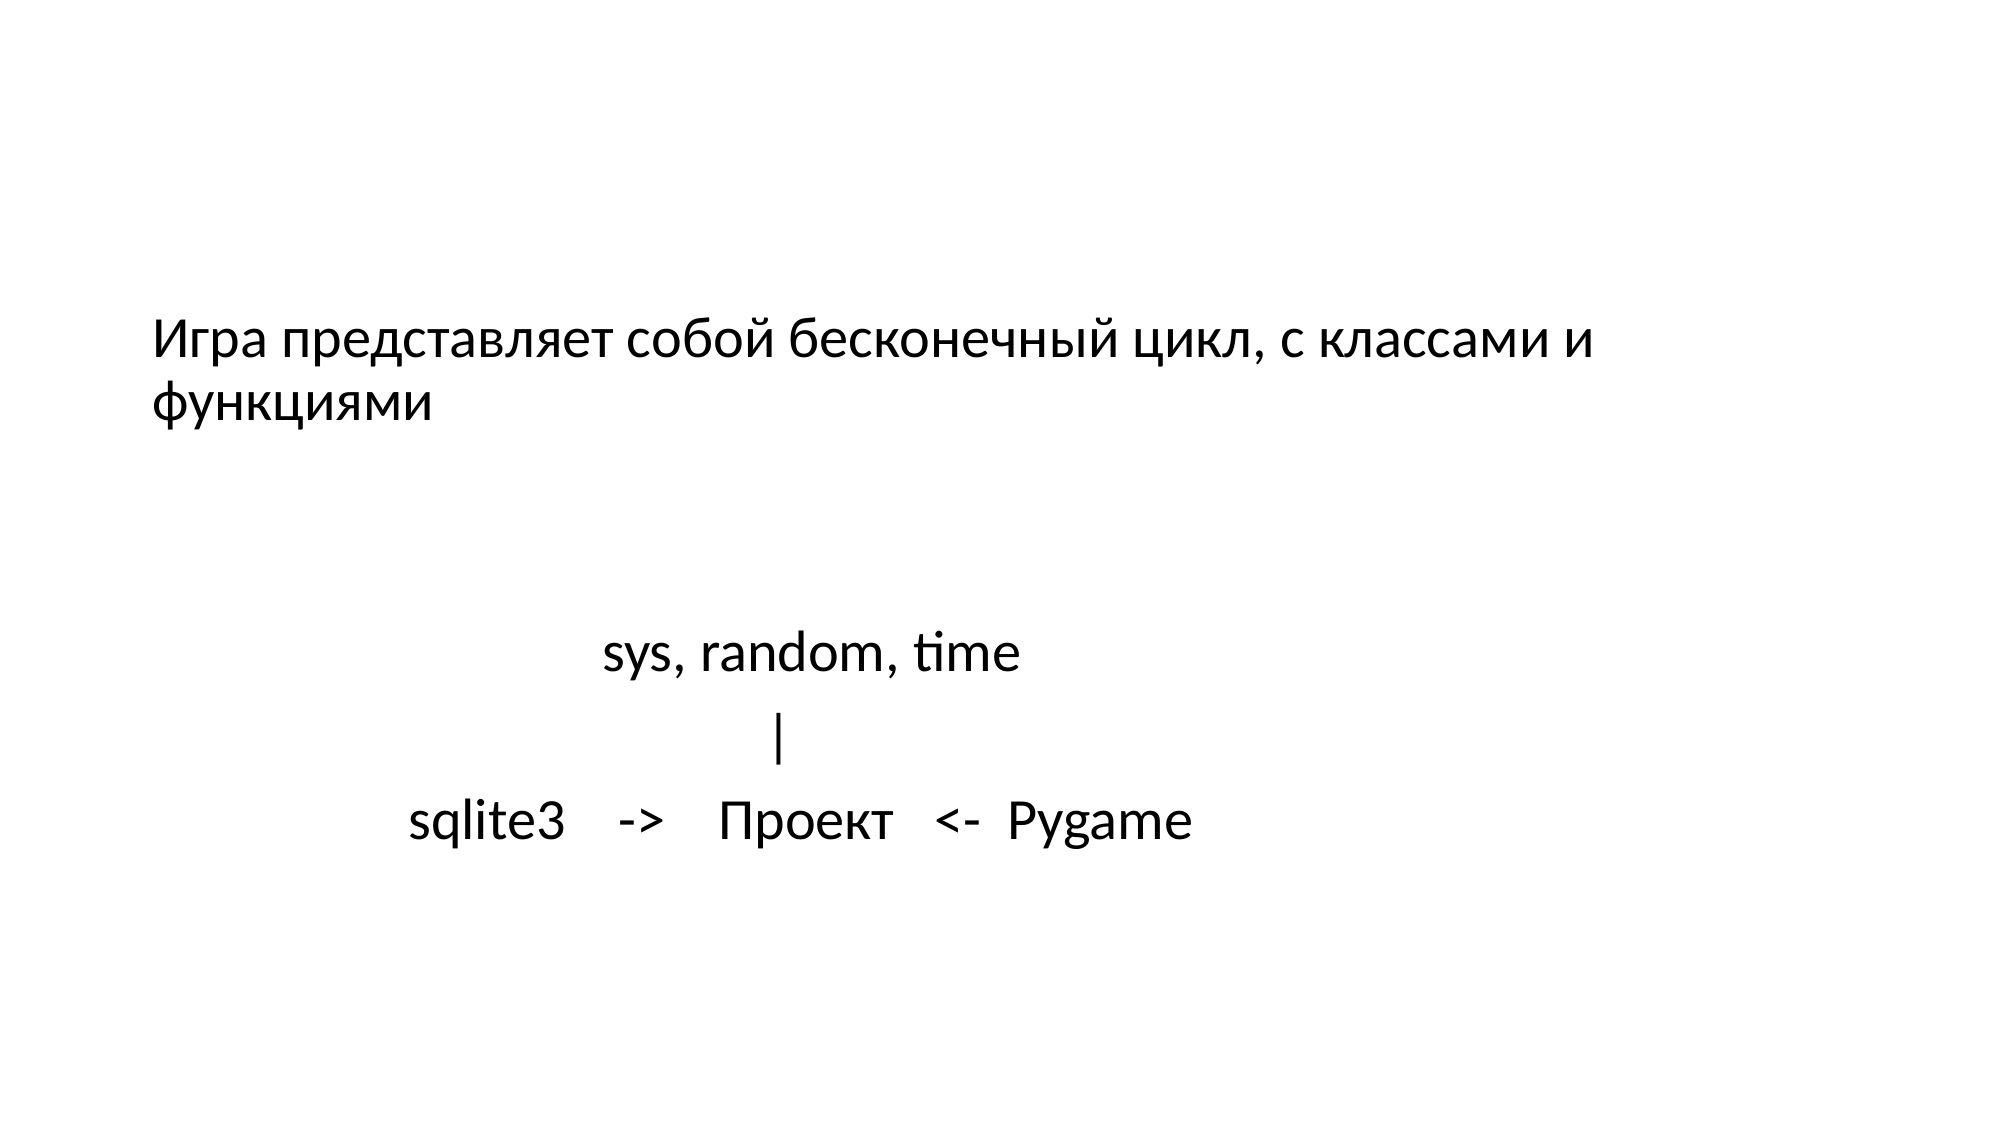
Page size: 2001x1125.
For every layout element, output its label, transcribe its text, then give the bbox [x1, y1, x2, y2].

list Игра представляет собой бесконечный цикл, с классами и функциями sys, random, time | sqlite3 -> Проект <- Pygame [137, 299, 1863, 1014]
